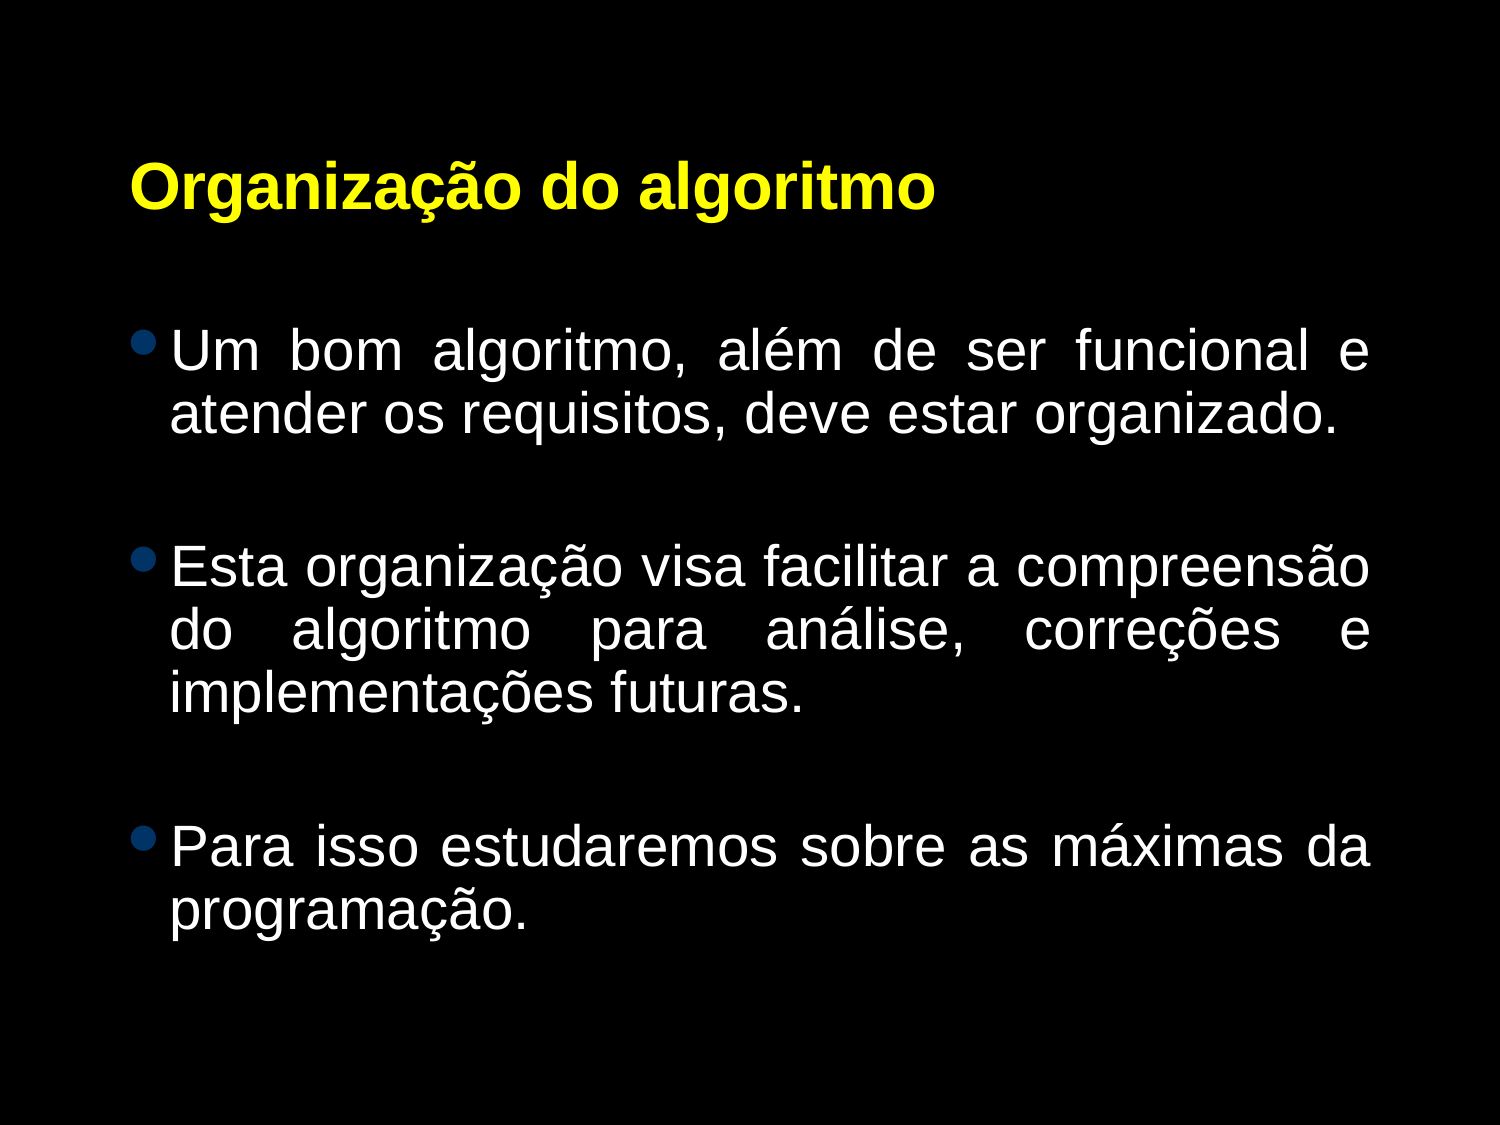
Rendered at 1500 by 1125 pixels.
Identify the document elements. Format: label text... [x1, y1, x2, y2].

text_box Um bom algoritmo, além de ser funcional e atender os requisitos, deve estar organizado. Esta organização visa facilitar a compreensão do algoritmo para análise, correções e implementações futuras. Para isso estudaremos sobre as máximas da programação. [115, 314, 1385, 1012]
text_box Organização do algoritmo [118, 66, 1311, 230]
